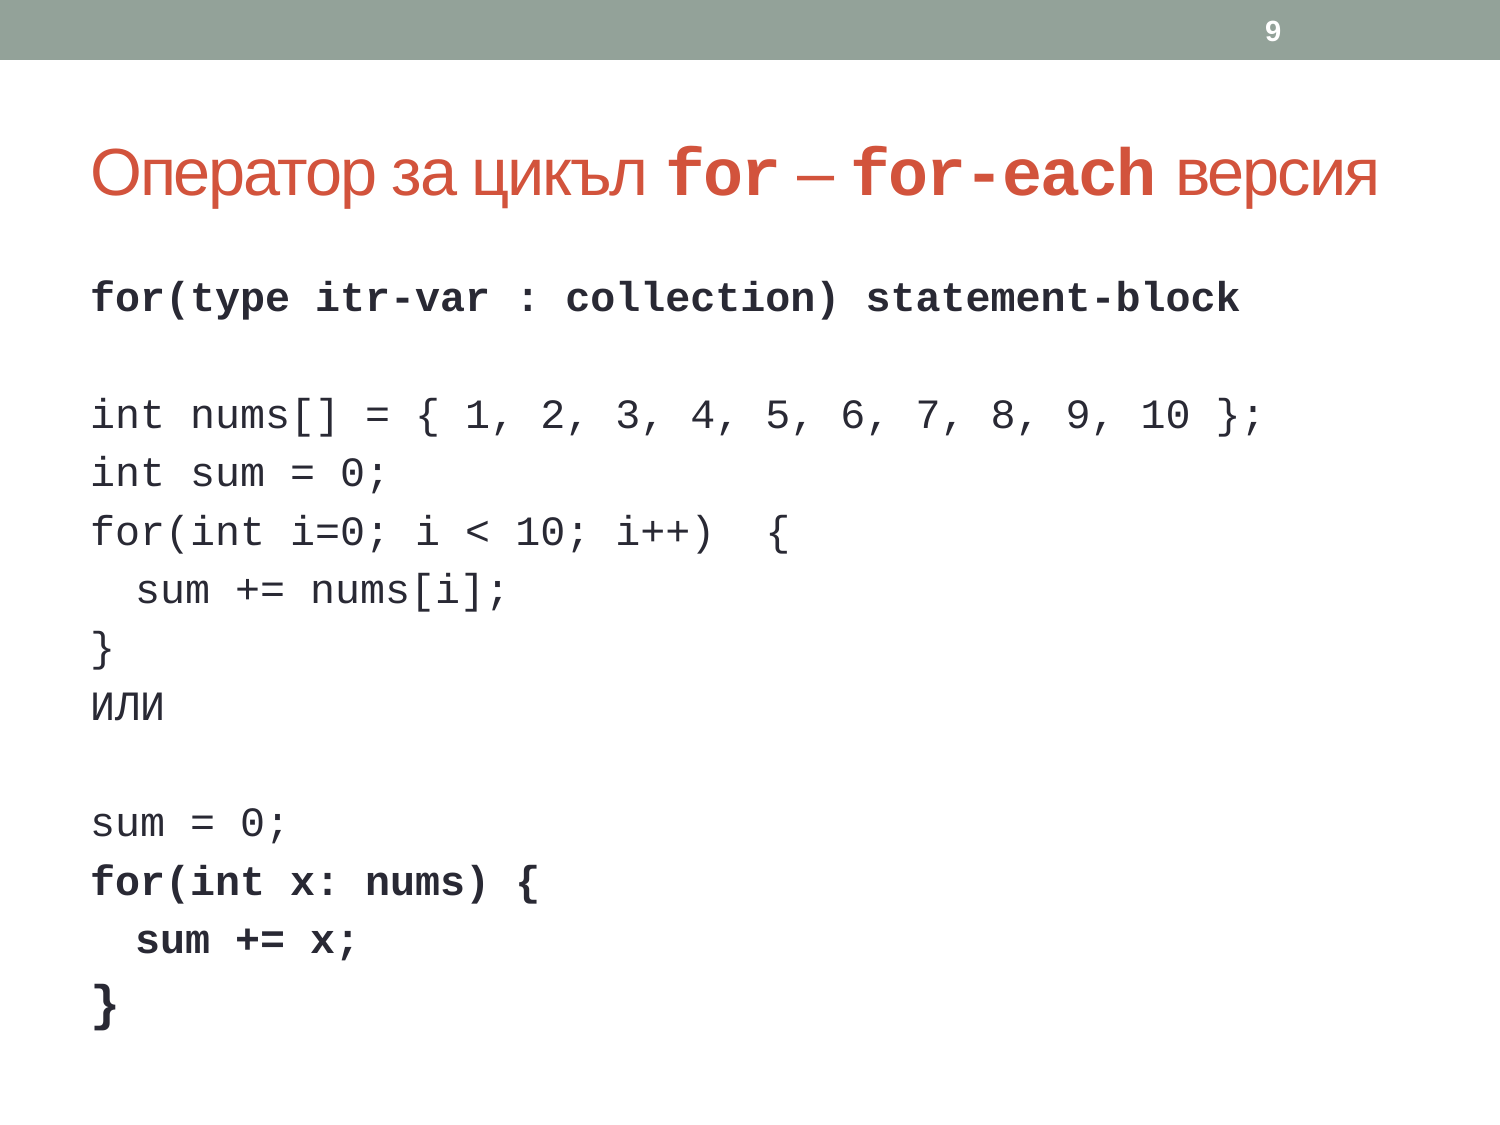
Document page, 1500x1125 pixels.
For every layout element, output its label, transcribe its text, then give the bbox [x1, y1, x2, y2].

slide_number 9 [1250, 3, 1425, 57]
list for(type itr-var : collection) statement-block int nums[] = { 1, 2, 3, 4, 5, 6, 7, 8, 9, 10 }; int sum = 0; for(int i=0; i < 10; i++) { sum += nums[i]; } ИЛИ sum = 0; for(int x: nums) { sum += x; } [75, 262, 1424, 1106]
title Оператор за цикъл for – for-each версия [75, 87, 1500, 250]
